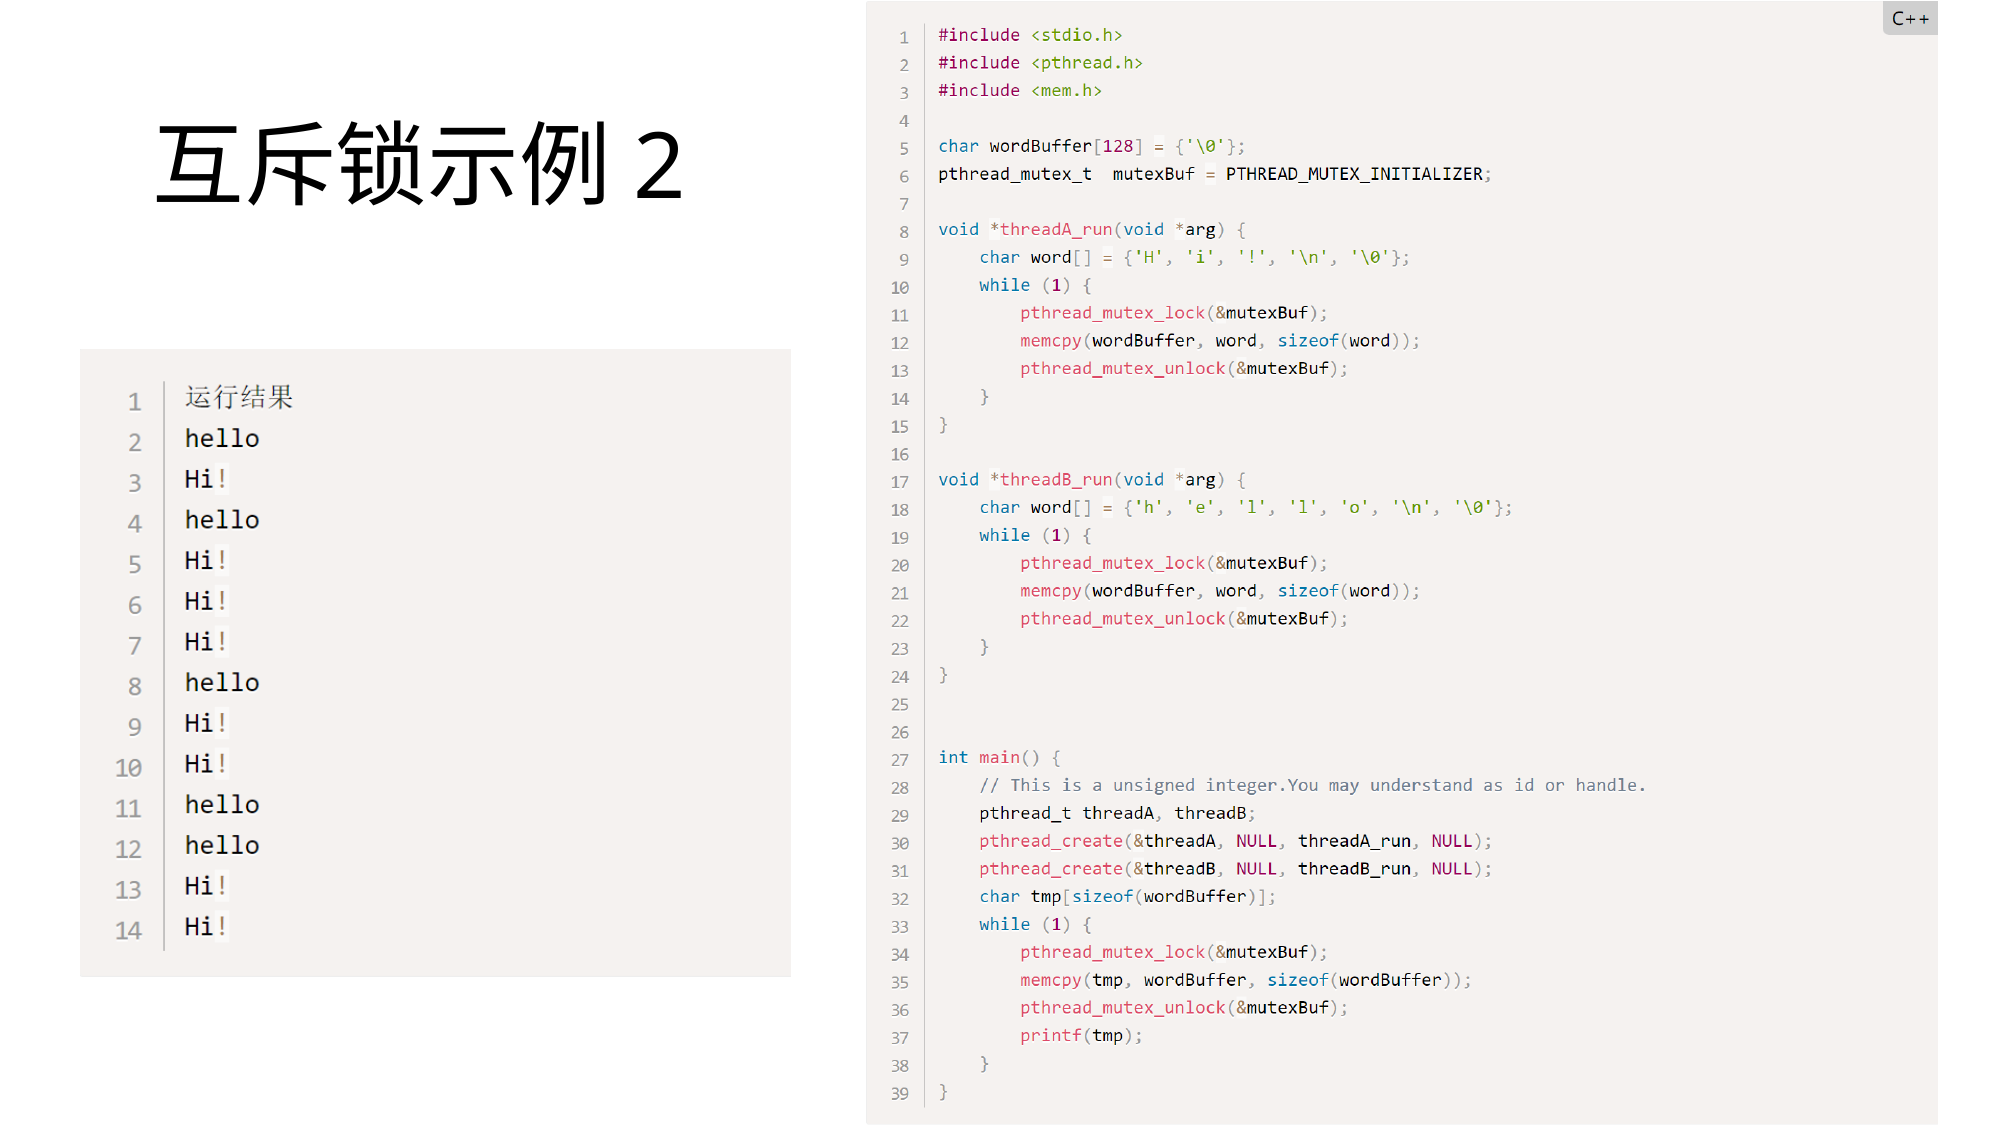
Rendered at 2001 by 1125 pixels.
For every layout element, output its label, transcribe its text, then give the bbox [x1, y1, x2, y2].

title 互斥锁示例2 [137, 59, 865, 278]
picture [80, 349, 791, 977]
picture [865, 0, 1938, 1125]
